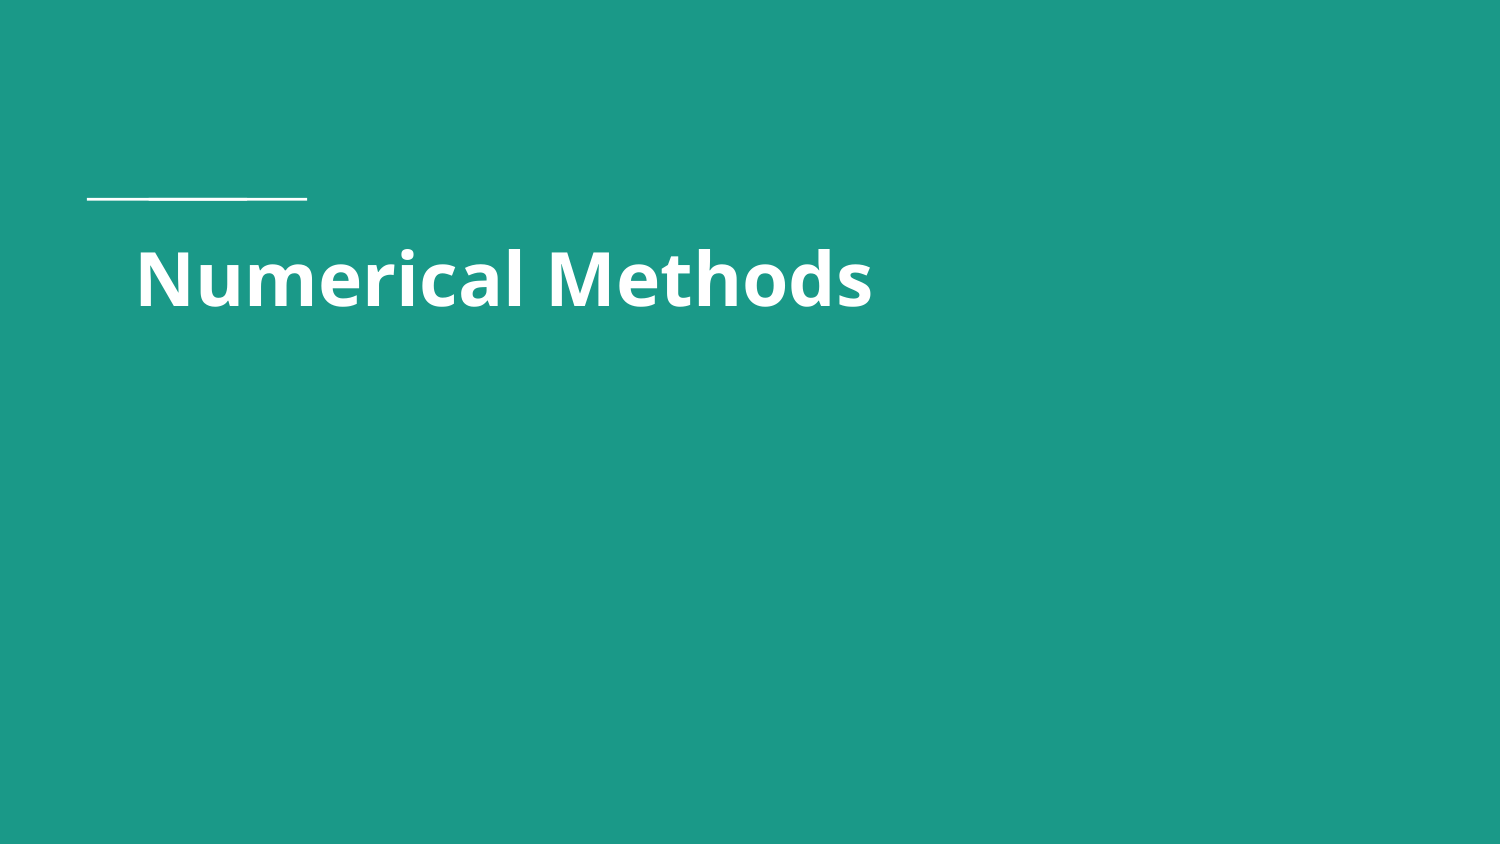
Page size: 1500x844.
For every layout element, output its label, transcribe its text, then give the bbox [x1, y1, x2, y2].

title Numerical Methods [119, 216, 1381, 466]
